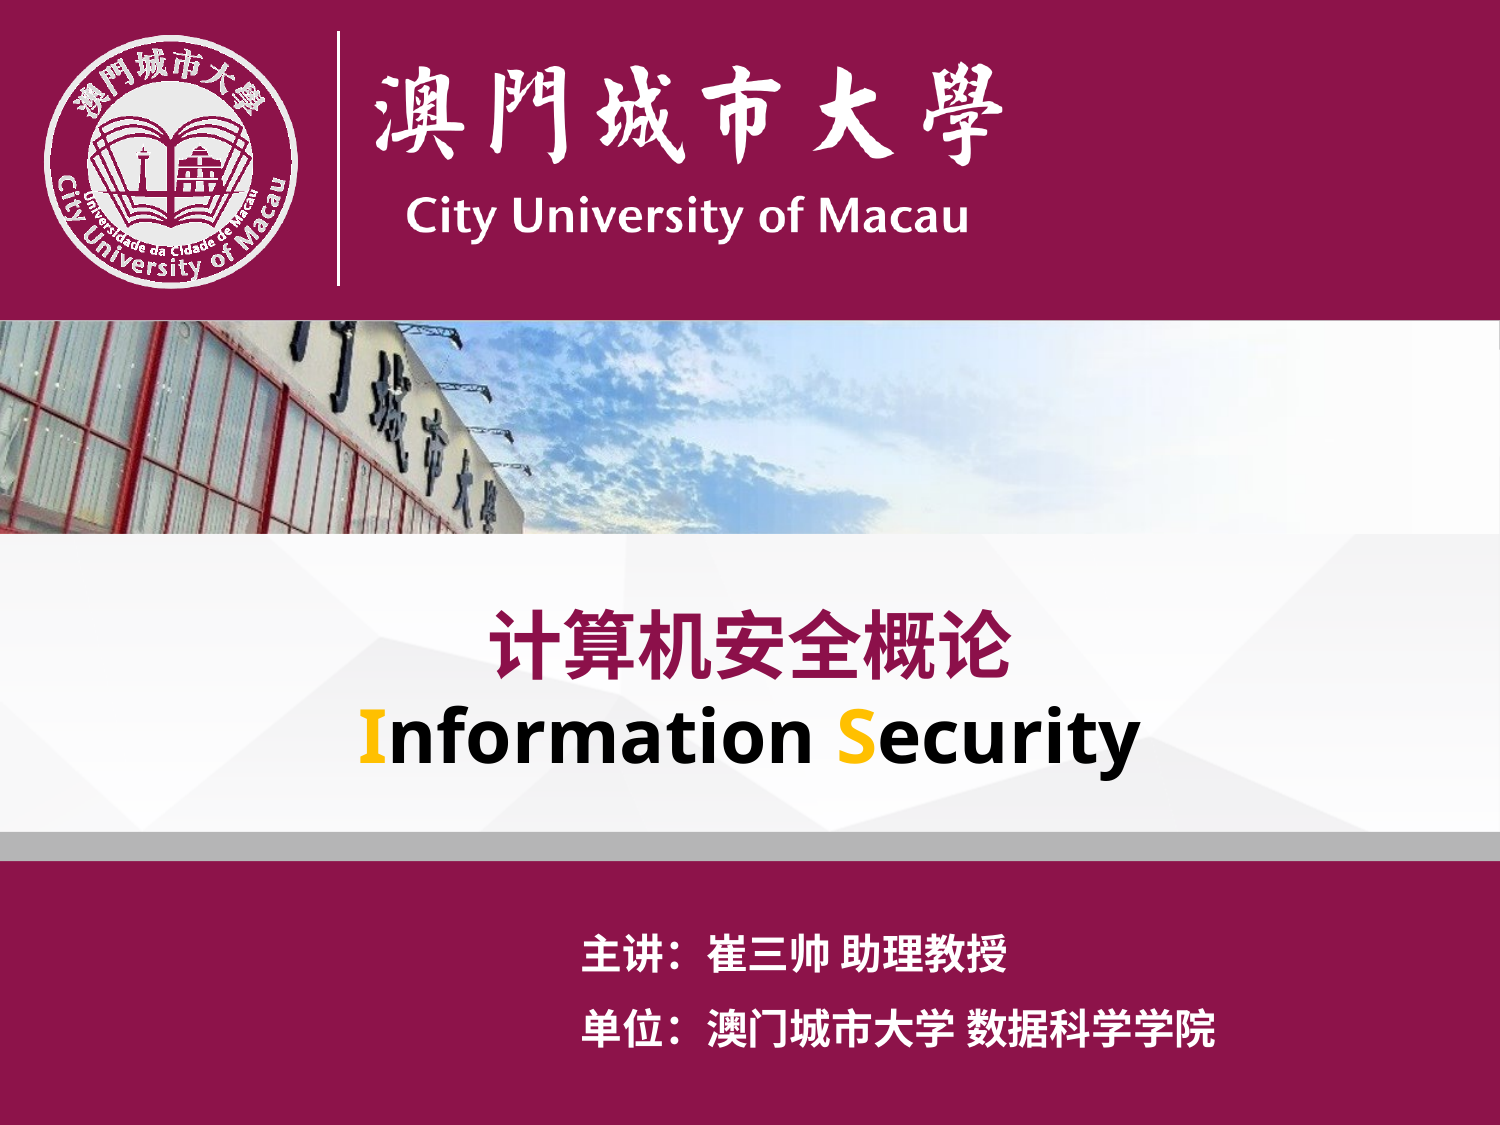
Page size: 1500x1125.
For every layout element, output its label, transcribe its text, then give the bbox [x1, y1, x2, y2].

text_box 主讲：崔三帅 助理教授 单位：澳门城市大学 数据科学学院 [565, 895, 1288, 1061]
text_box 计算机安全概论 Information Security [175, 590, 1324, 786]
picture [366, 61, 1004, 170]
picture [401, 189, 969, 251]
picture [0, 321, 1500, 831]
